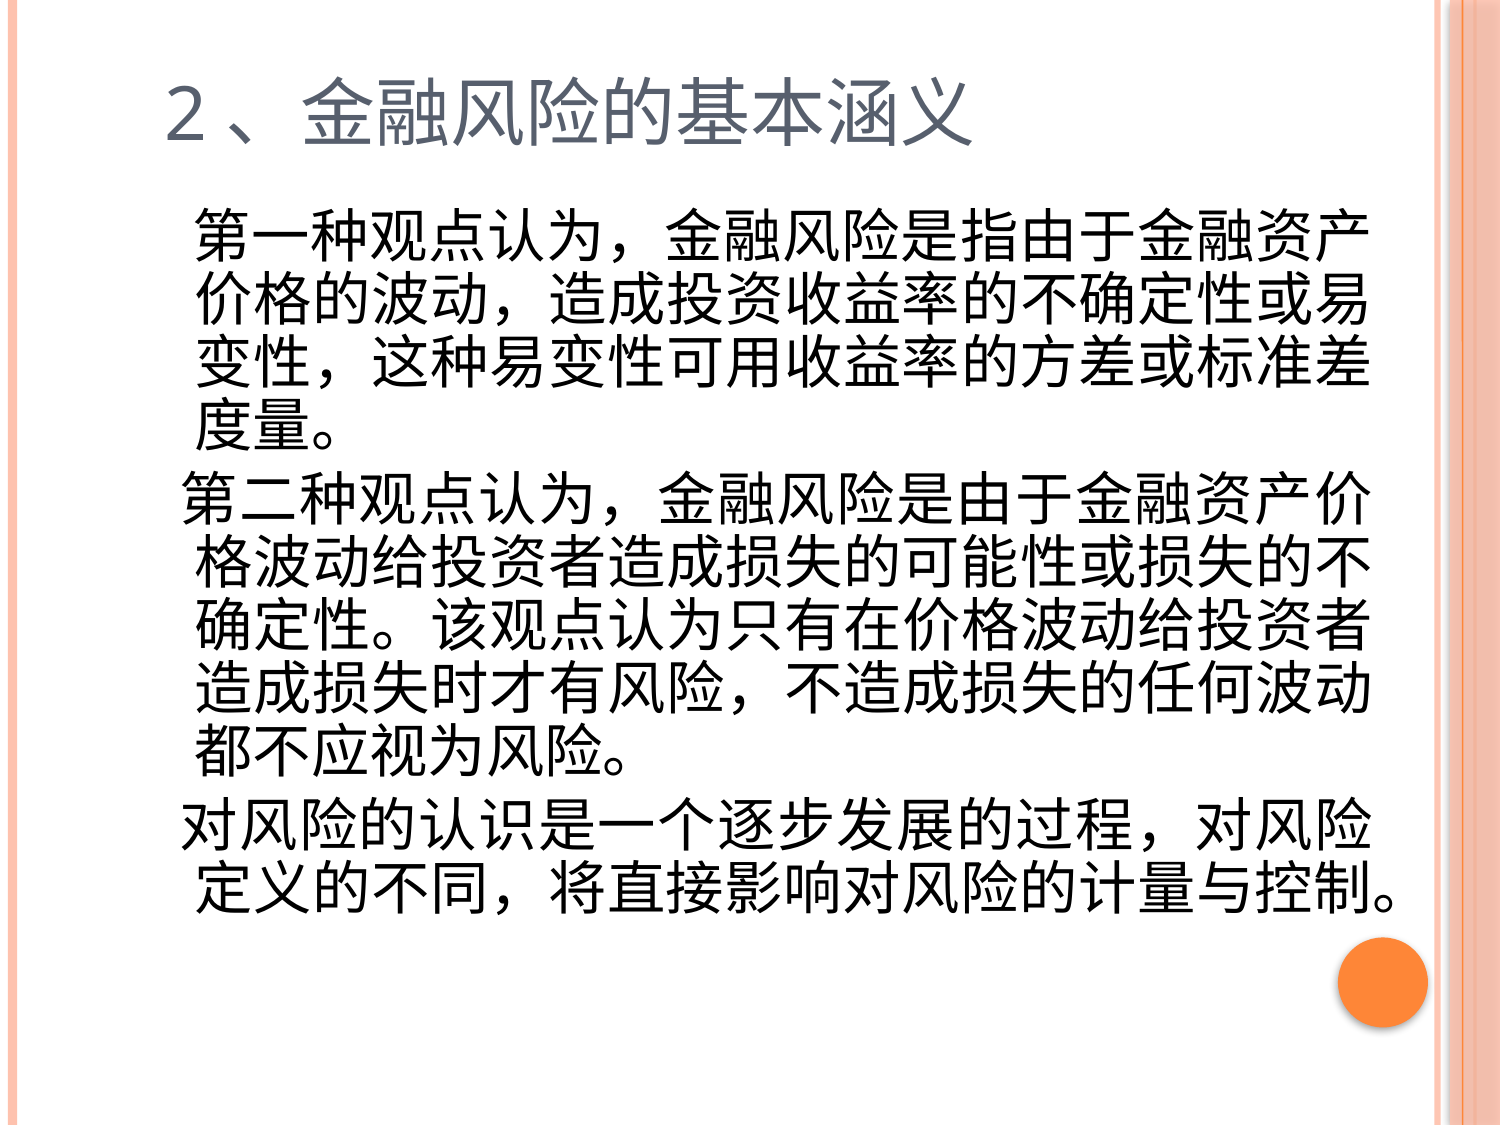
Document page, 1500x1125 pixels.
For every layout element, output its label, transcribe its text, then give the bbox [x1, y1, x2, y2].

title 2、金融风险的基本涵义 [150, 50, 1425, 163]
list 第一种观点认为，金融风险是指由于金融资产价格的波动，造成投资收益率的不确定性或易变性，这种易变性可用收益率的方差或标准差度量。 第二种观点认为，金融风险是由于金融资产价格波动给投资者造成损失的可能性或损失的不确定性。该观点认为只有在价格波动给投资者造成损失时才有风险，不造成损失的任何波动都不应视为风险。 对风险的认识是一个逐步发展的过程，对风险定义的不同，将直接影响对风险的计量与控制。 [75, 200, 1388, 1000]
